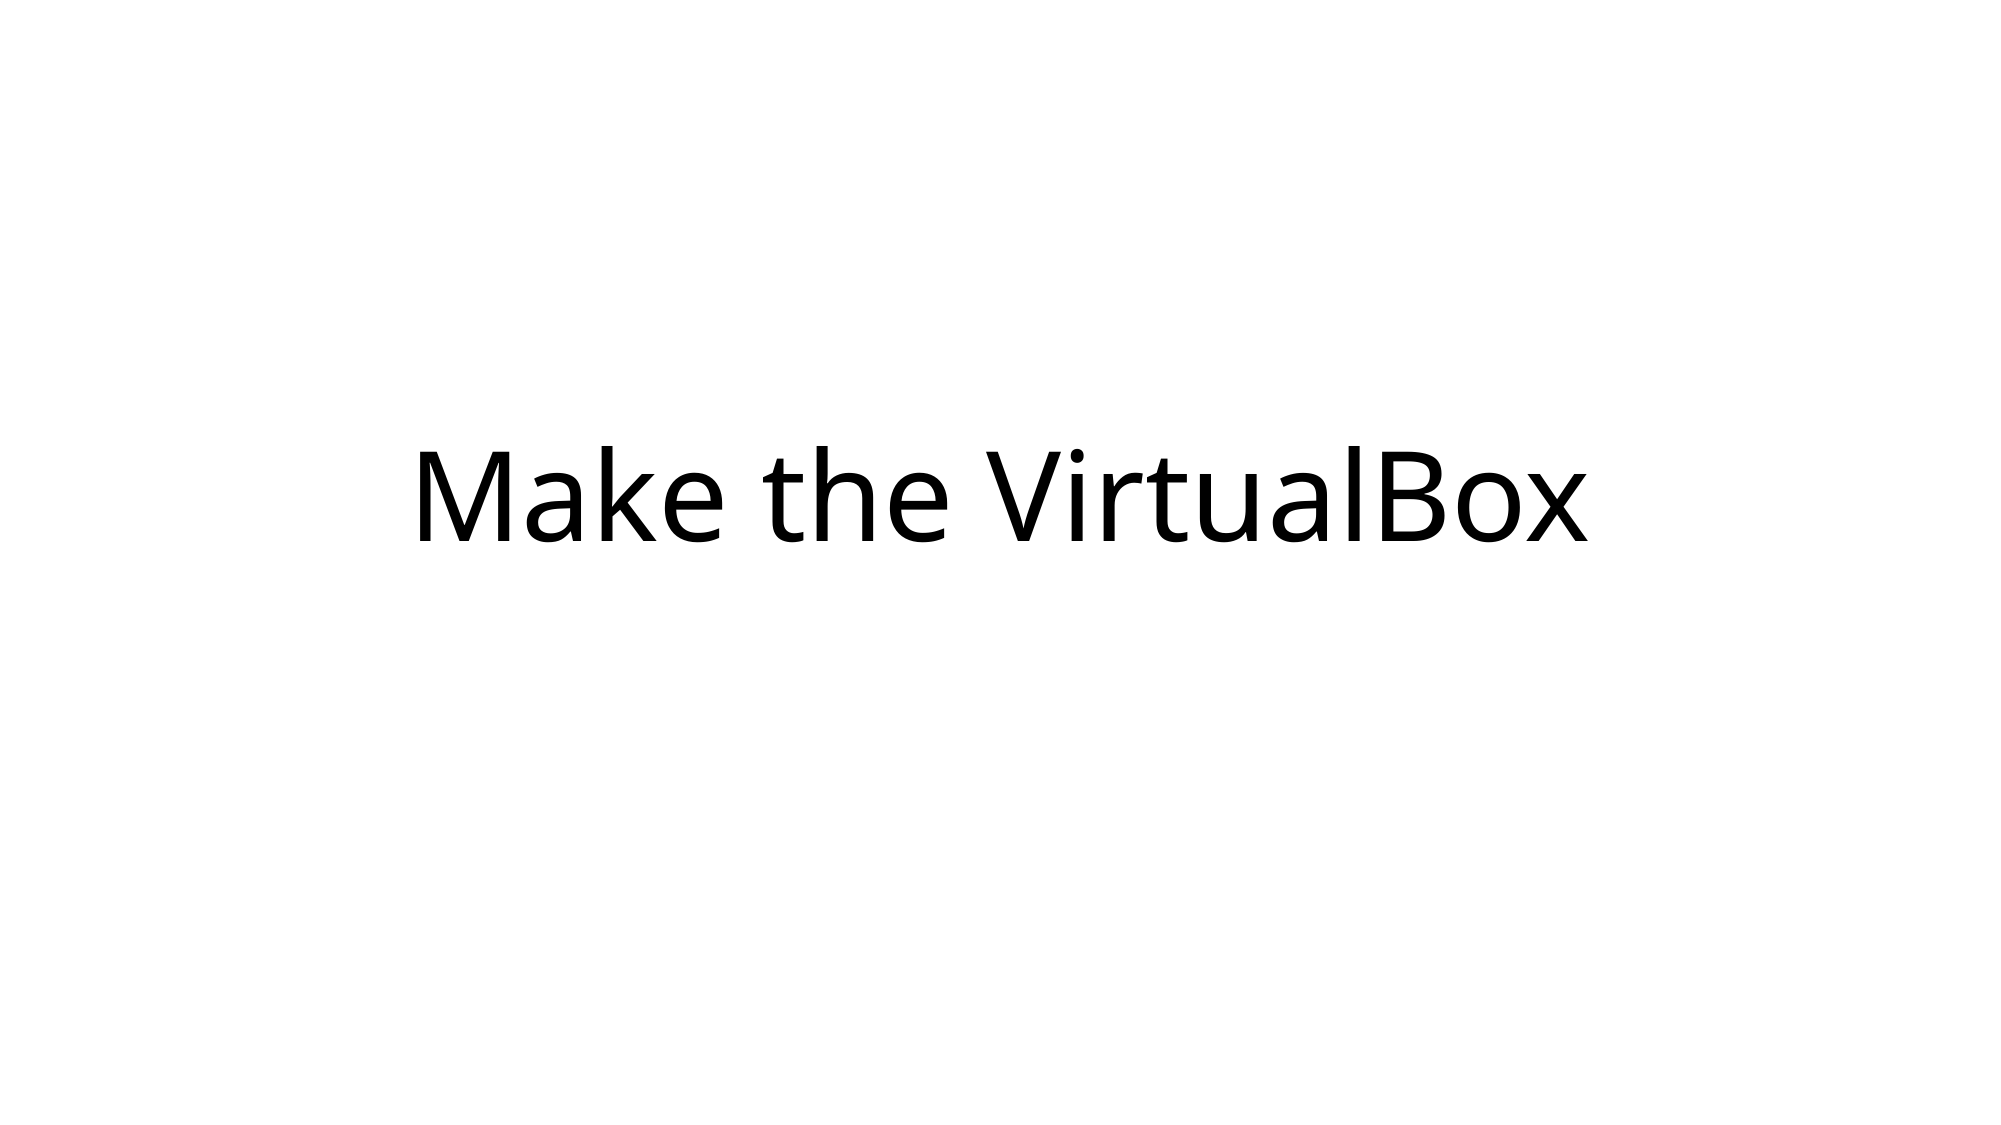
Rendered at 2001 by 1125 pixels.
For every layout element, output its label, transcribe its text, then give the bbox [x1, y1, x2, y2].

title Make the VirtualBox [249, 184, 1750, 576]
